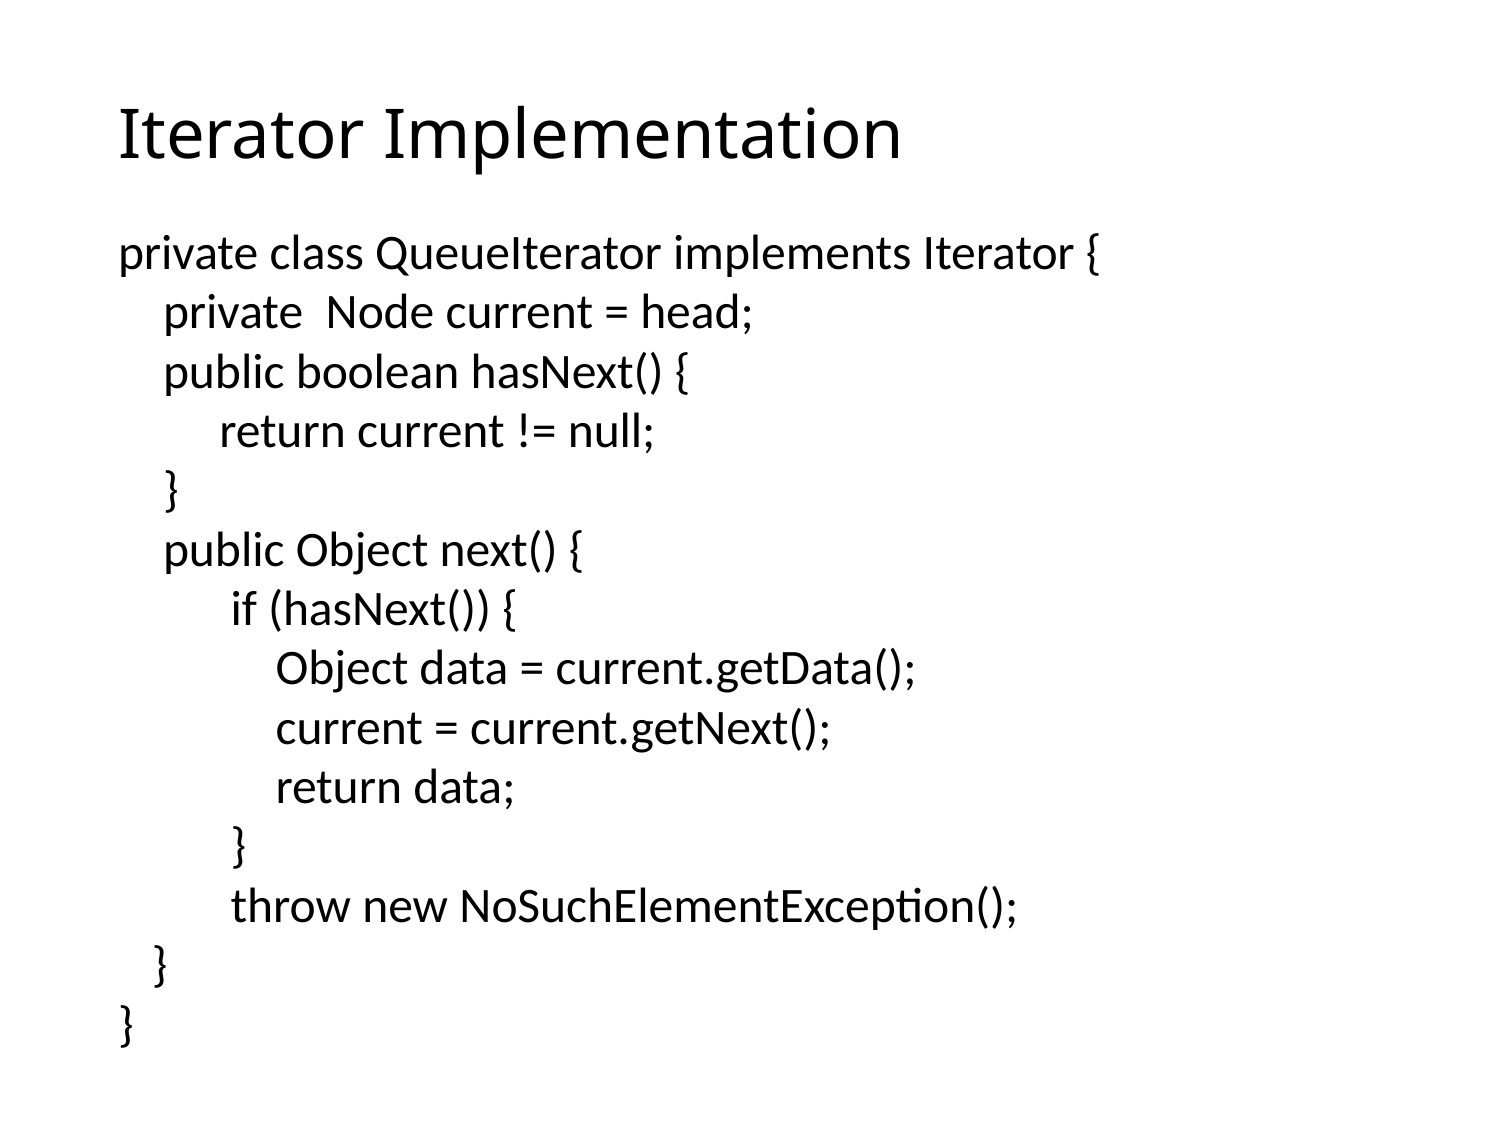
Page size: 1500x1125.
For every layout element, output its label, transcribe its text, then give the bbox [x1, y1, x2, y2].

list private class QueueIterator implements Iterator { private Node current = head; public boolean hasNext() { return current != null; } public Object next() { if (hasNext()) { Object data = current.getData(); current = current.getNext(); return data; } throw new NoSuchElementException(); } } [103, 212, 1397, 1063]
title Iterator Implementation [103, 59, 1397, 212]
